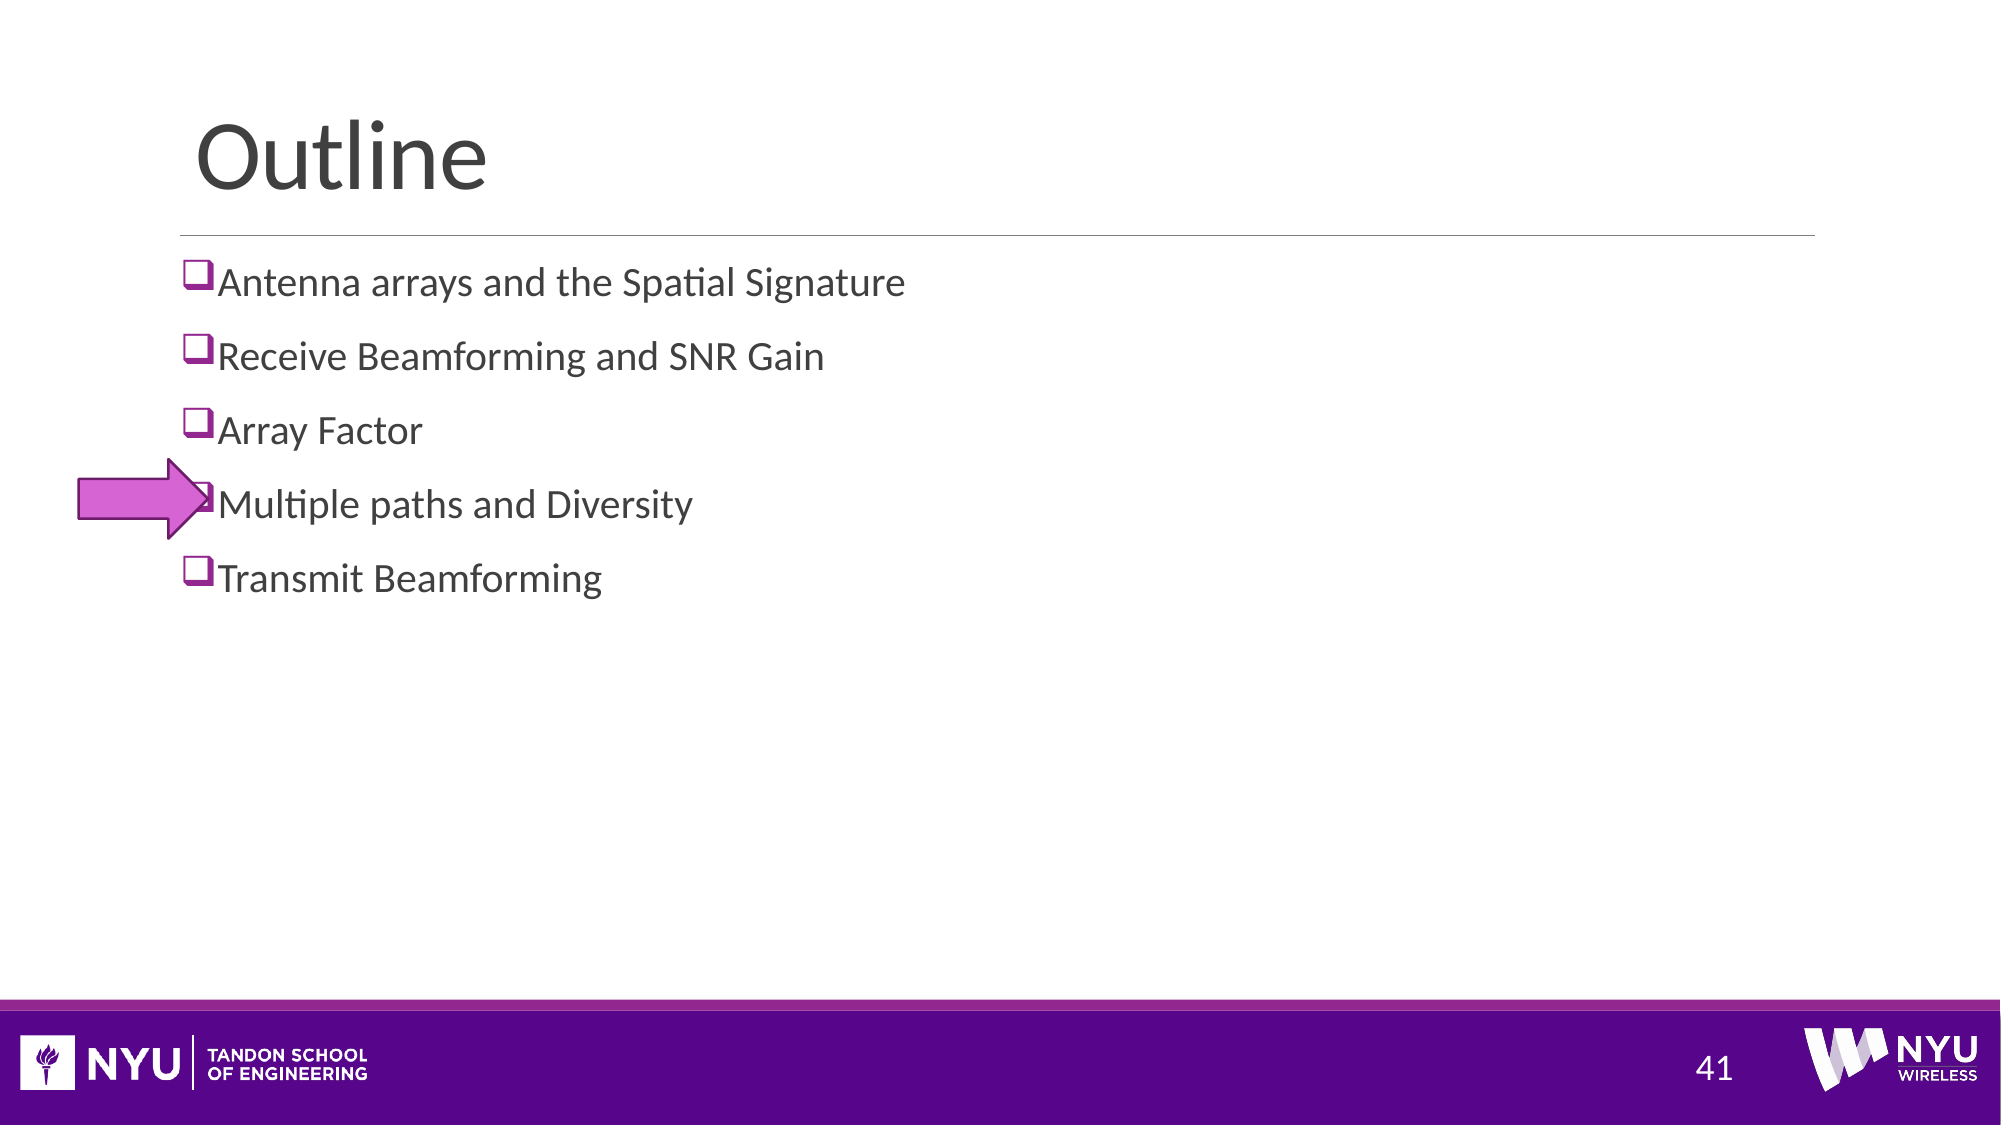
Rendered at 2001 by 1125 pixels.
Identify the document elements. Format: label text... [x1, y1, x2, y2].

slide_number 41 [1533, 1035, 1749, 1096]
list Antenna arrays and the Spatial Signature Receive Beamforming and SNR Gain Array Factor Multiple paths and Diversity Transmit Beamforming [180, 252, 1830, 963]
title Outline [180, 47, 1830, 218]
text_box [77, 457, 210, 540]
